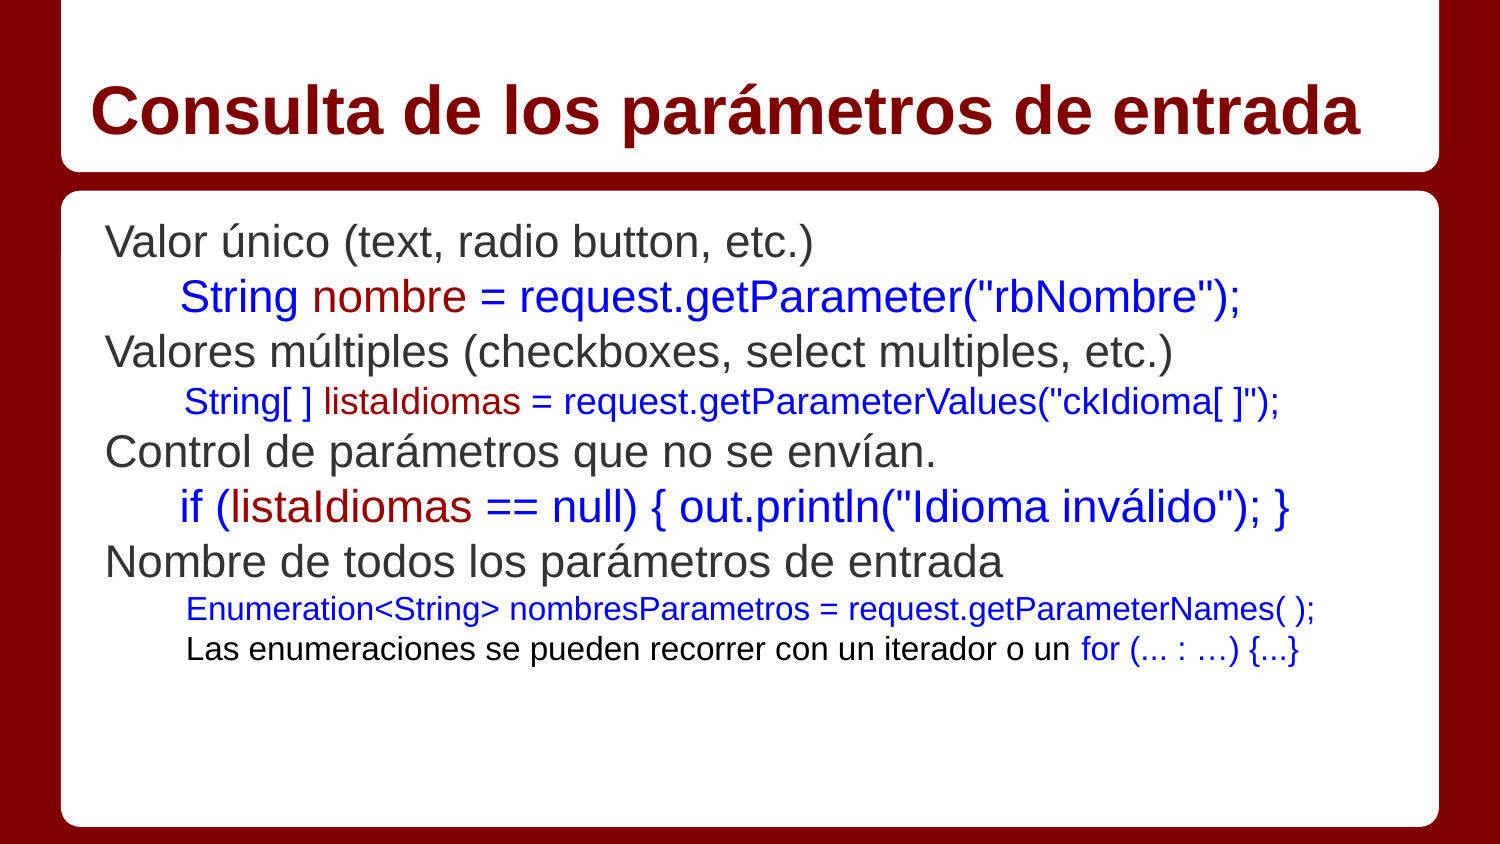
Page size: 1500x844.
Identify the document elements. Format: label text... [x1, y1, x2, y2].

title Consulta de los parámetros de entrada [75, 22, 1425, 164]
list Valor único (text, radio button, etc.) String nombre = request.getParameter("rbNombre"); Valores múltiples (checkboxes, select multiples, etc.) String[ ] listaIdiomas = request.getParameterValues("ckIdioma[ ]"); Control de parámetros que no se envían. if (listaIdiomas == null) { out.println("Idioma inválido"); } Nombre de todos los parámetros de entrada Enumeration<String> nombresParametros = request.getParameterNames( ); Las enumeraciones se pueden recorrer con un iterador o un for (... : …) {...} [75, 196, 1425, 808]
